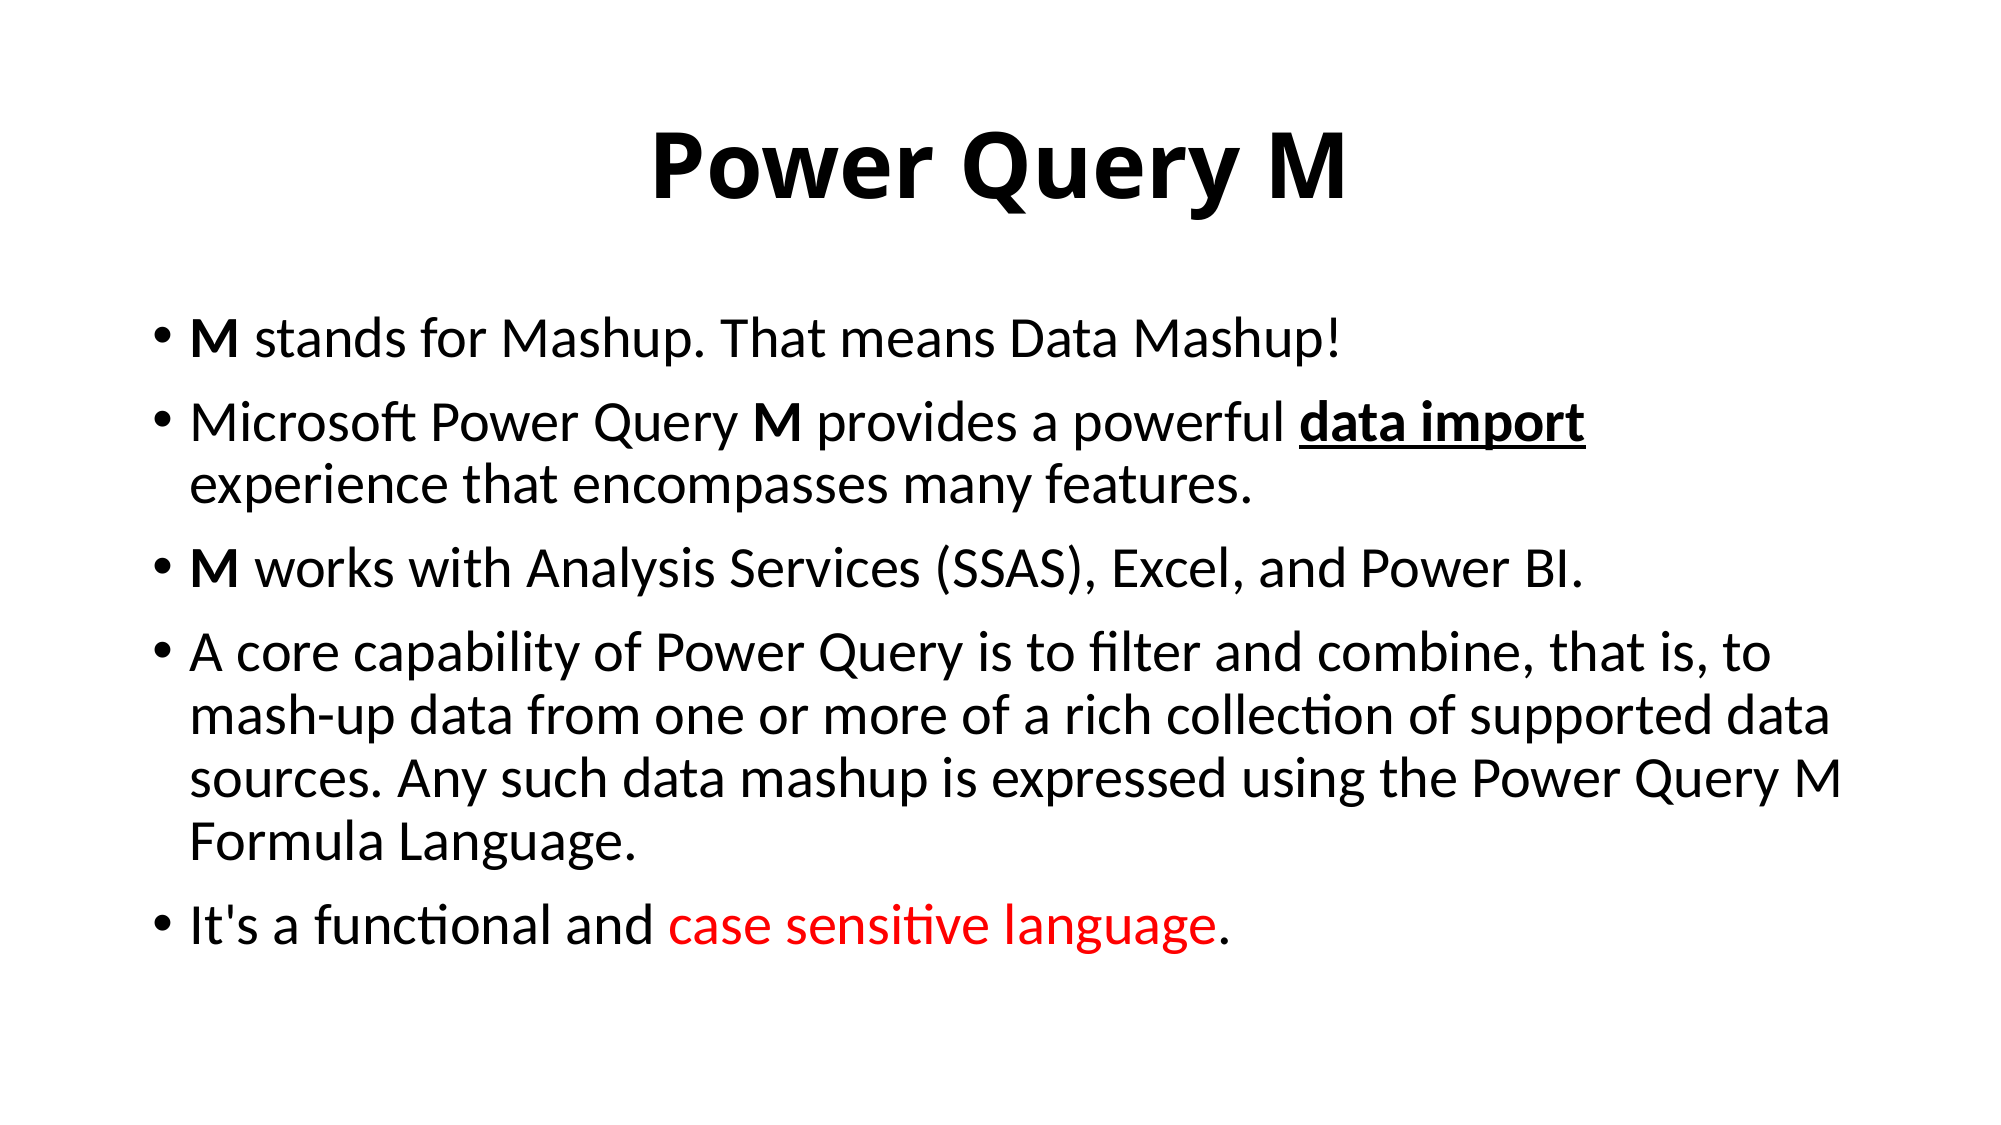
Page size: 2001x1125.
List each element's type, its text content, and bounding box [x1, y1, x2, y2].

title Power Query M [137, 59, 1863, 278]
list M stands for Mashup. That means Data Mashup! Microsoft Power Query M provides a powerful data import experience that encompasses many features. M works with Analysis Services (SSAS), Excel, and Power BI. A core capability of Power Query is to filter and combine, that is, to mash-up data from one or more of a rich collection of supported data sources. Any such data mashup is expressed using the Power Query M Formula Language. It's a functional and case sensitive language. [137, 299, 1863, 1014]
